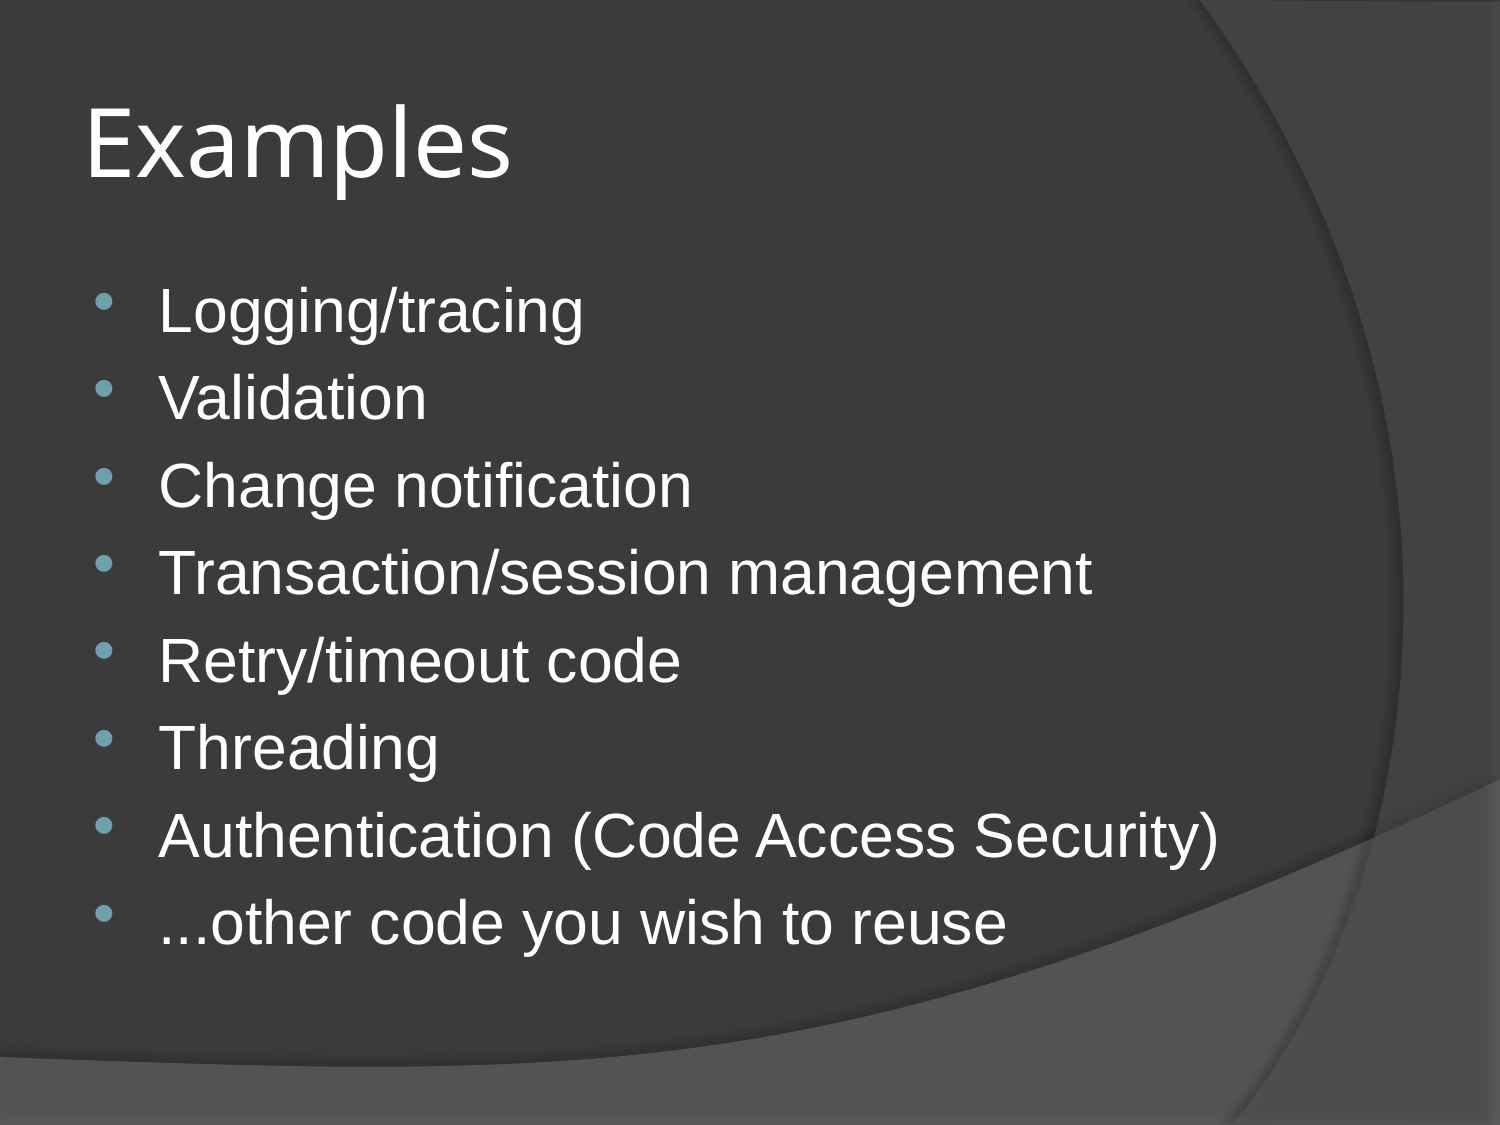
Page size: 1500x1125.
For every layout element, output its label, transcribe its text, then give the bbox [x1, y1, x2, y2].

title Examples [75, 45, 1300, 233]
list Logging/tracing Validation Change notification Transaction/session management Retry/timeout code Threading Authentication (Code Access Security) ...other code you wish to reuse [75, 262, 1300, 1005]
